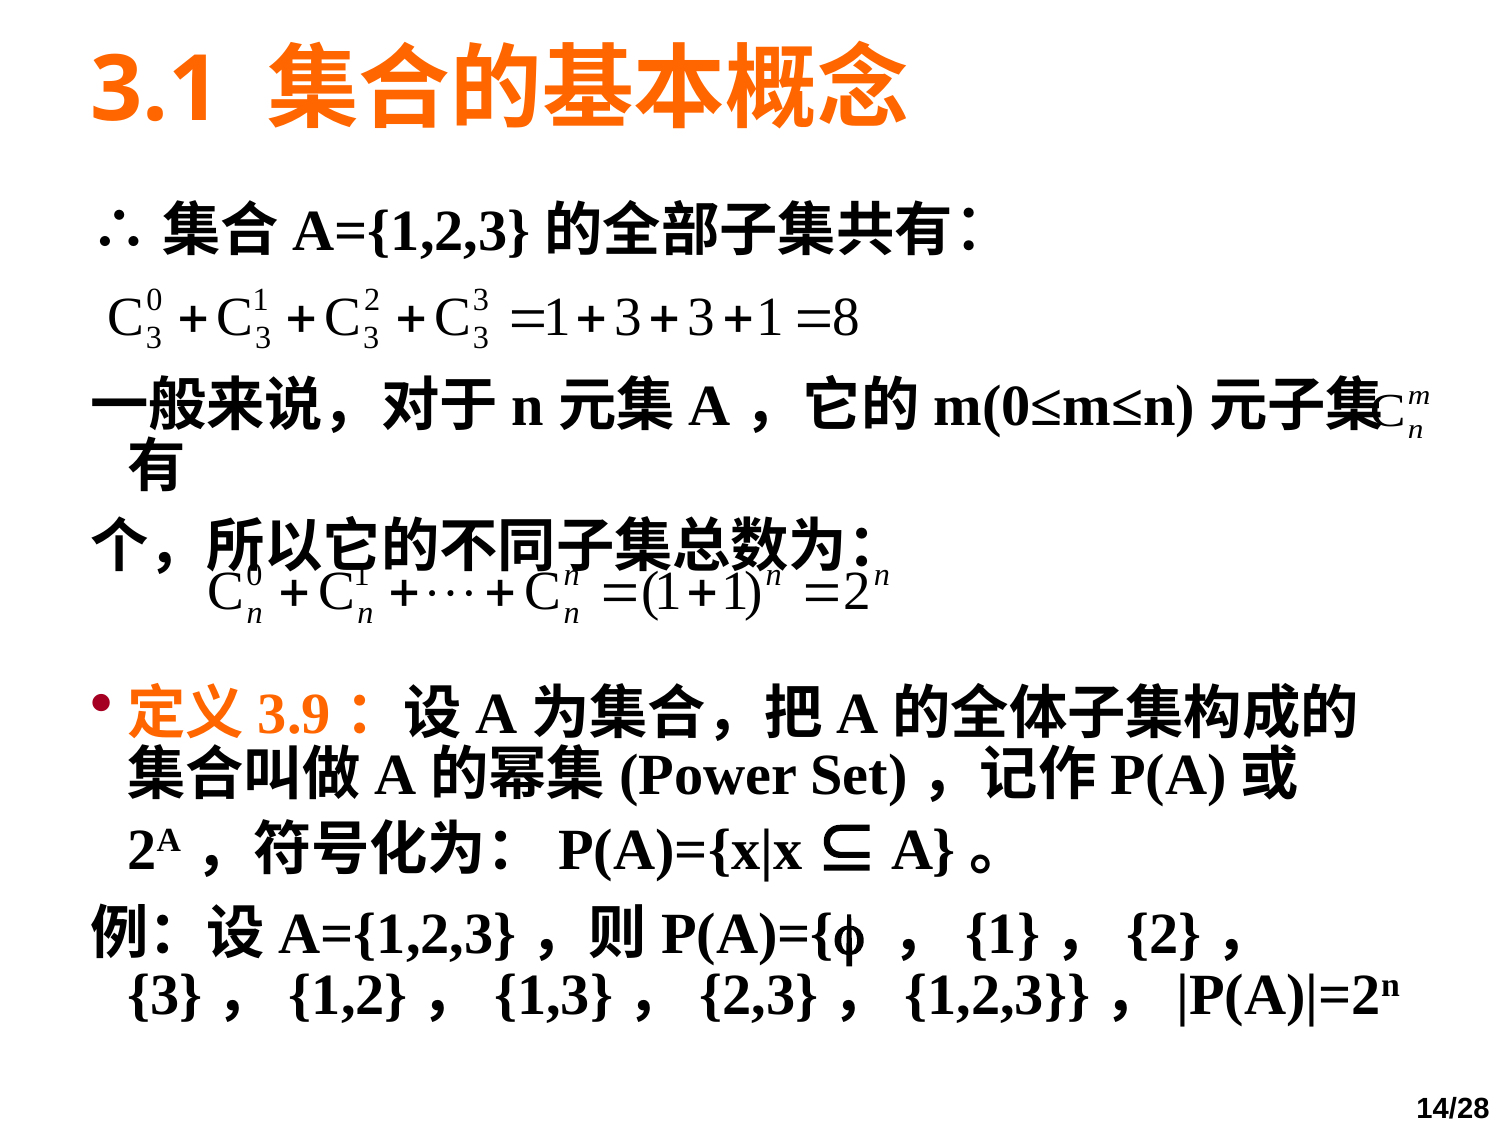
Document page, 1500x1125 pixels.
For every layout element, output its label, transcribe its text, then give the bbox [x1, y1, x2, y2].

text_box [99, 274, 870, 363]
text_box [1362, 374, 1439, 451]
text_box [199, 549, 901, 638]
title 3.1 集合的基本概念 [74, 37, 1426, 143]
list ∴集合A={1,2,3}的全部子集共有： 一般来说，对于n元集A，它的m(0≤m≤n)元子集有 个，所以它的不同子集总数为： 定义3.9：设A为集合，把A的全体子集构成的集合叫做A的幂集(Power Set)，记作P(A)或2A，符号化为：P(A)={x|x  A}。 例：设A={1,2,3}，则P(A)={ ，{1}，{2}，{3}，{1,2}，{1,3}，{2,3}，{1,2,3}}，|P(A)|=2n [74, 187, 1426, 1088]
